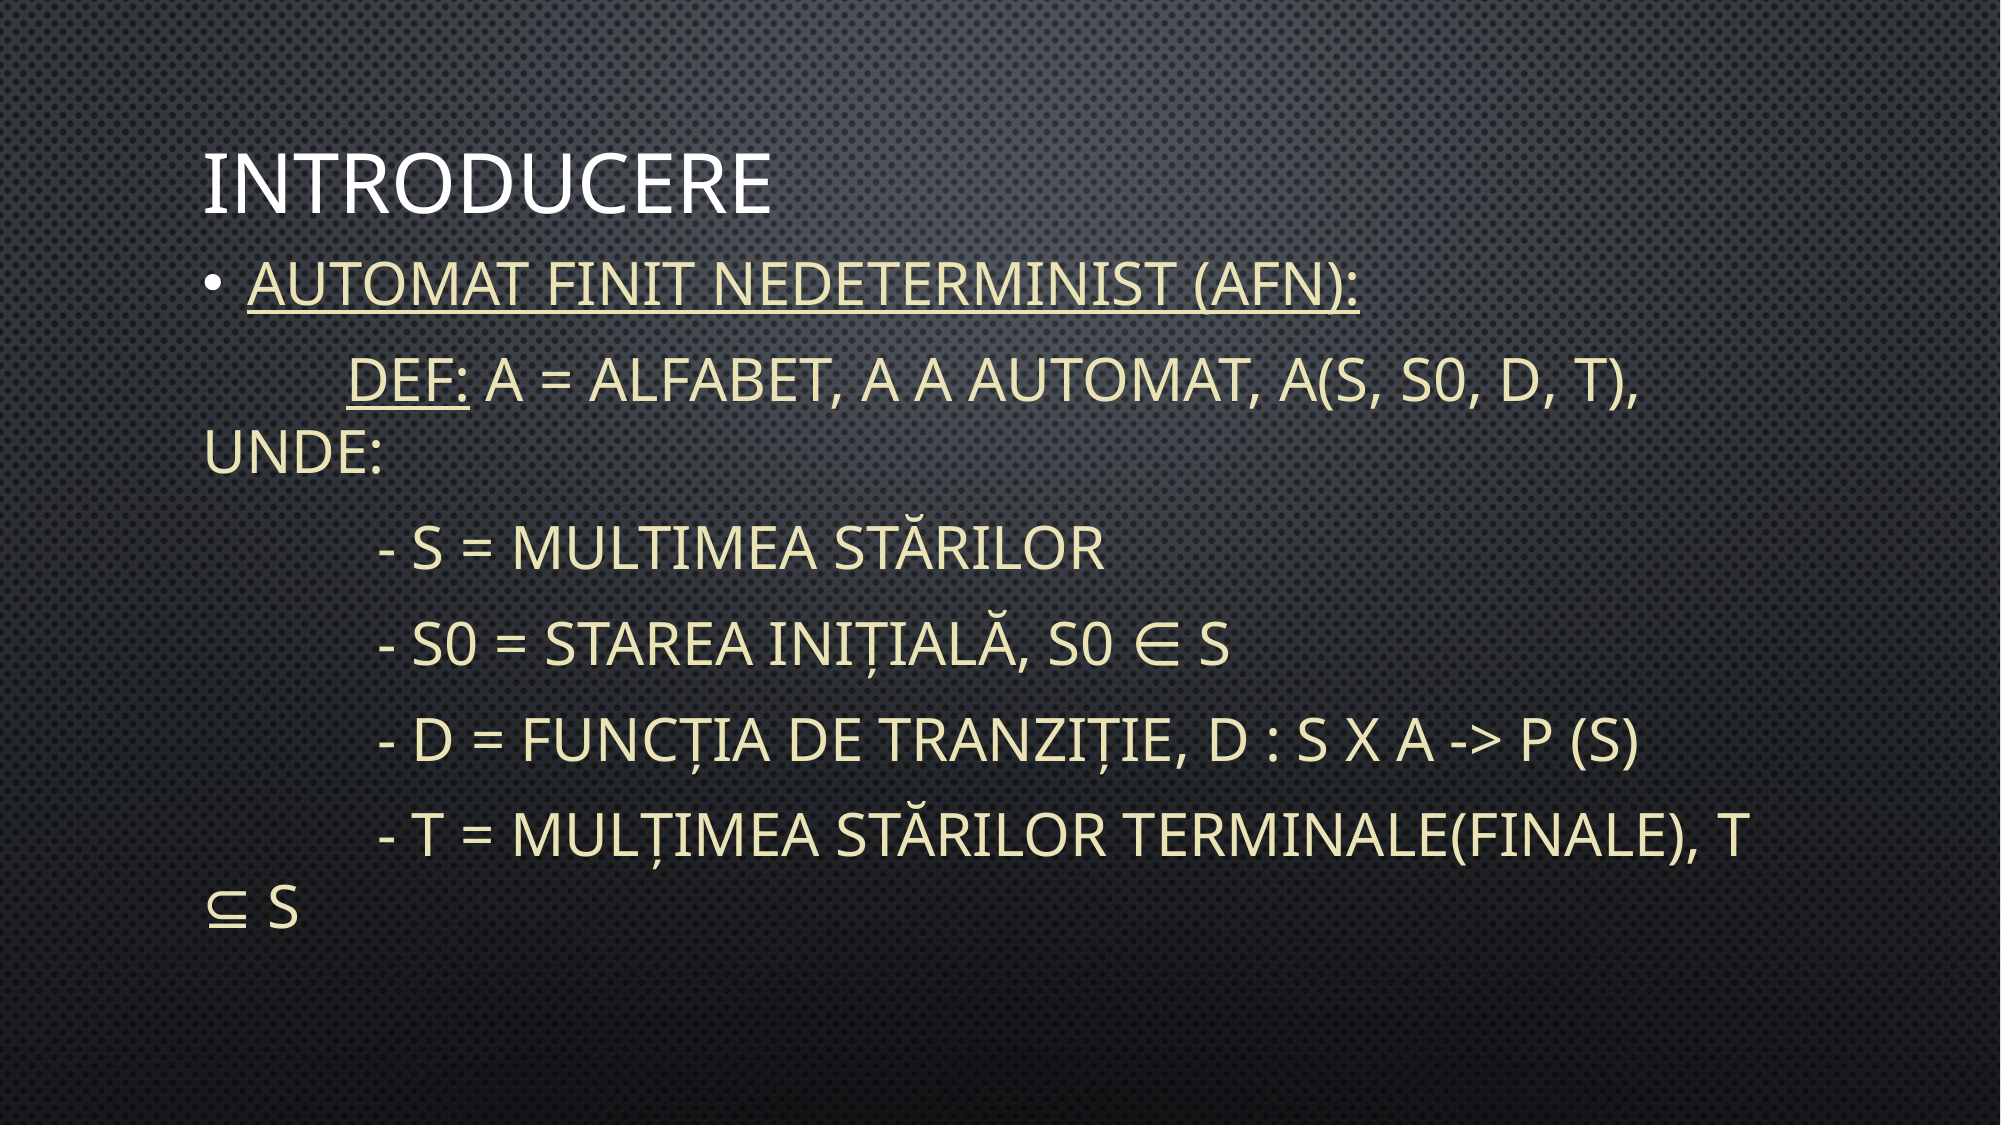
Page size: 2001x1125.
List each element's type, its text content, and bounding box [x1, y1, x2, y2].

list Automat Finit Nedeterminist (AFN): Def: A = alfabet, A A automat, A(S, s0, d, T), unde: - S = multimea stărilor - s0 = starea inițială, s0 ∈ S - d = funcția de tranziție, d : S x A -> P (S) - T = mulțimea stărilor terminale(finale), T ⊆ S [187, 236, 1813, 950]
title Introducere [187, 99, 1813, 236]
